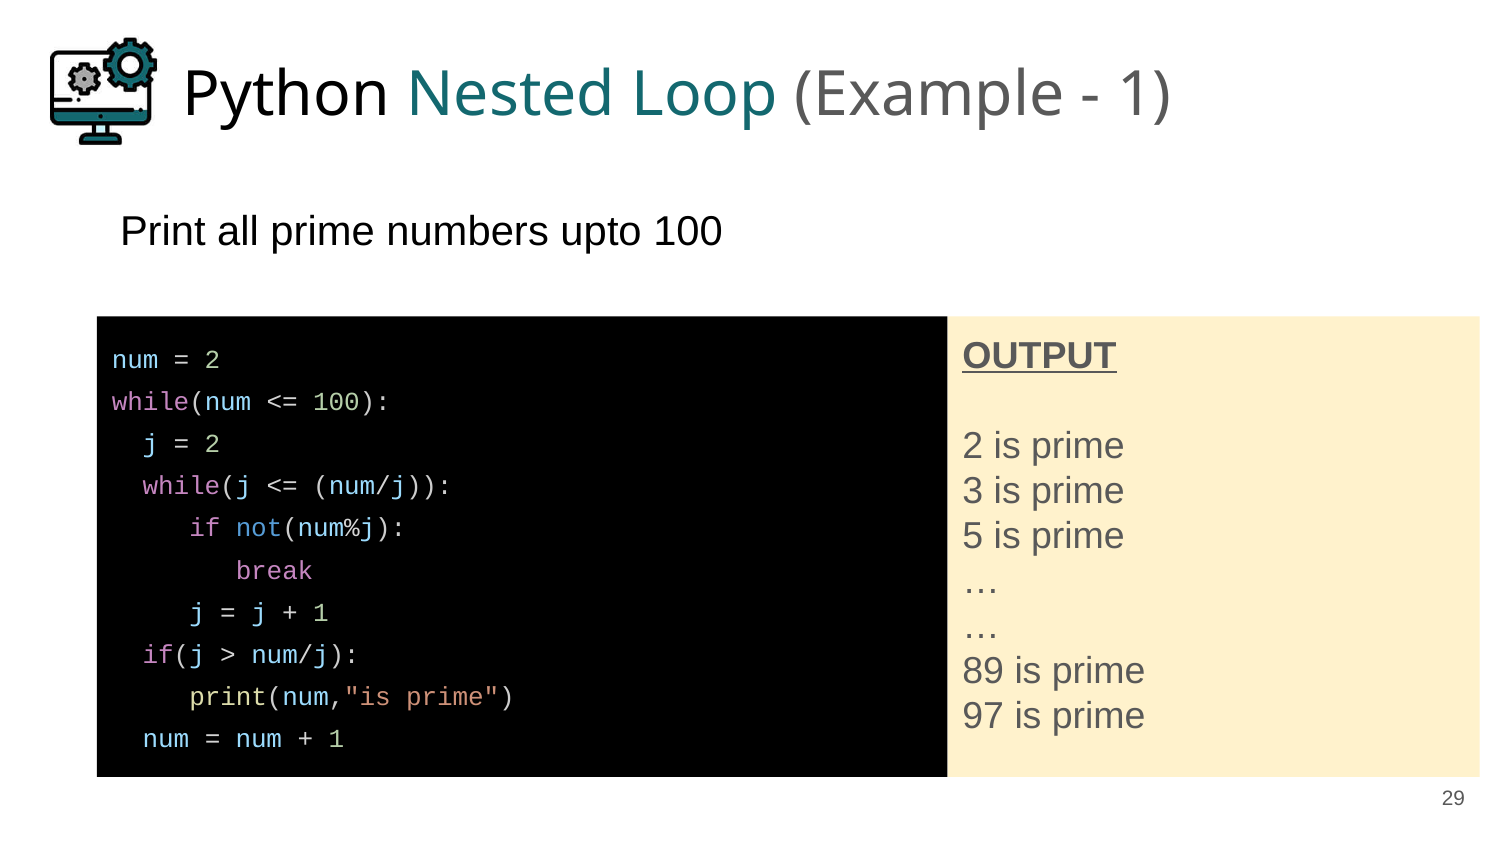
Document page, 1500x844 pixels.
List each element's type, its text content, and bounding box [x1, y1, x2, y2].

picture [45, 30, 165, 151]
text_box OUTPUT 2 is prime 3 is prime 5 is prime … … 89 is prime 97 is prime [948, 316, 1480, 777]
text_box Python Nested Loop (Example - 1) [168, 51, 1461, 130]
text_box Print all prime numbers upto 100 [104, 189, 1262, 365]
slide_number 29 [1389, 777, 1480, 830]
text_box num = 2 while(num <= 100): j = 2 while(j <= (num/j)): if not(num%j): break j = j + 1 if(j > num/j): print(num,"is prime") num = num + 1 [96, 316, 948, 777]
